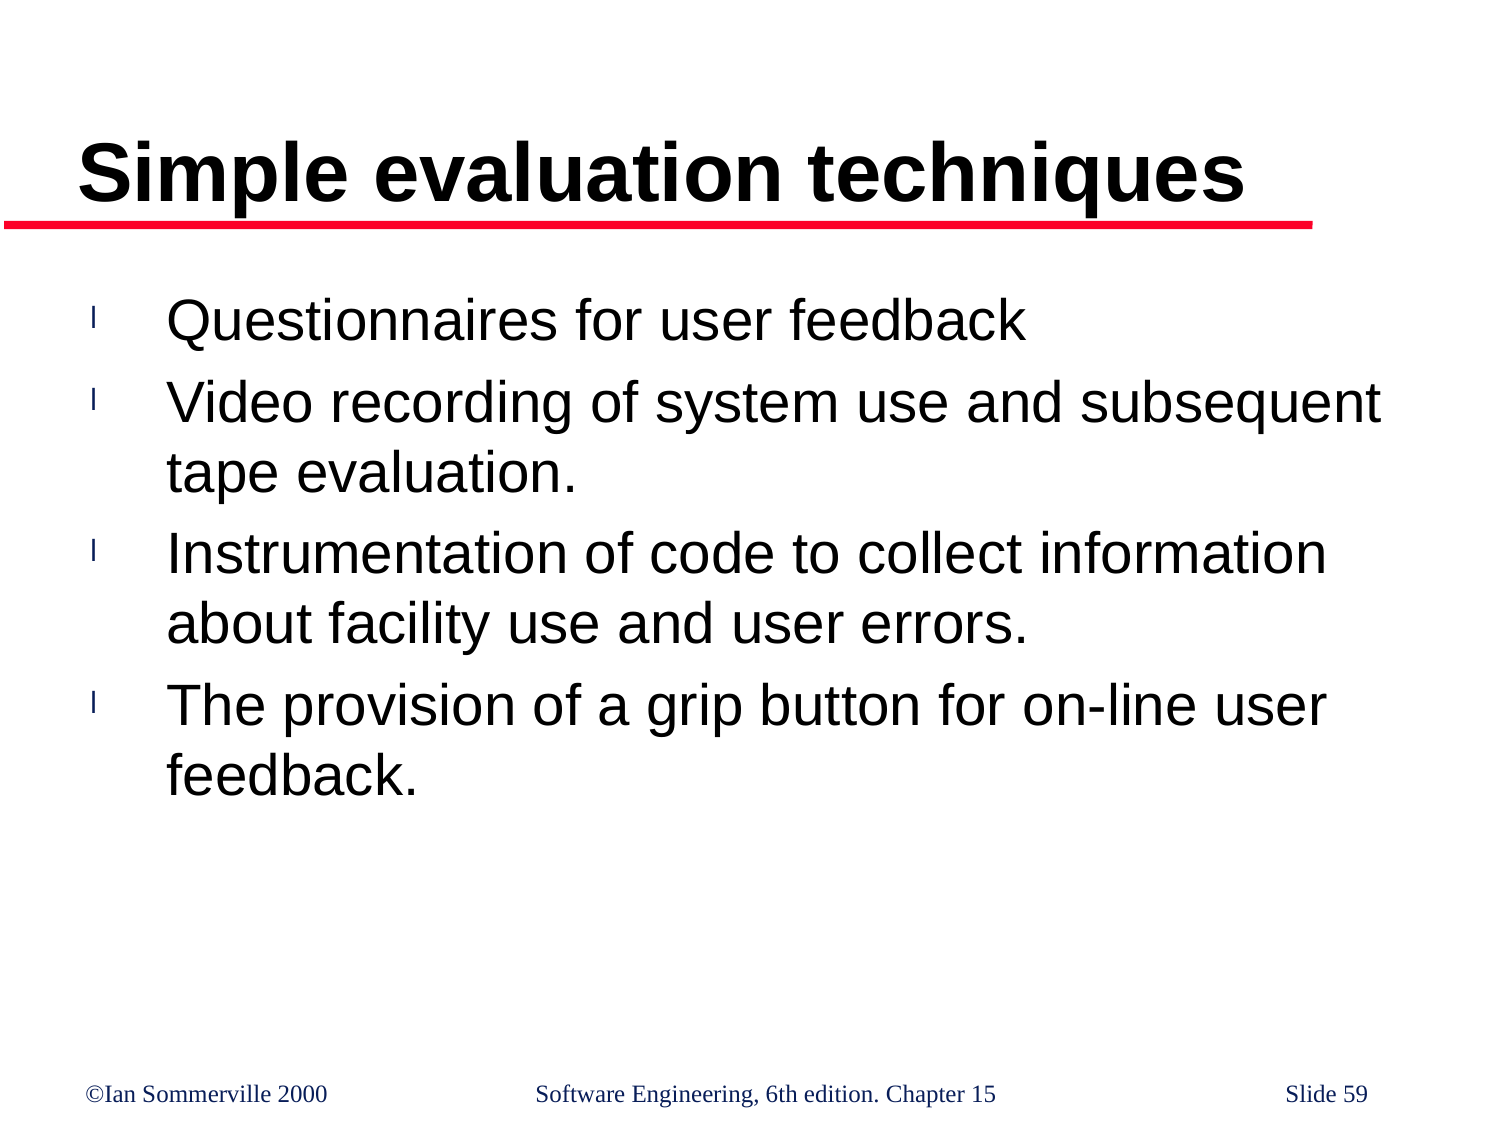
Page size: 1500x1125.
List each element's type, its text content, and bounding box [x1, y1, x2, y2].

list Questionnaires for user feedback Video recording of system use and subsequent tape evaluation. Instrumentation of code to collect information about facility use and user errors. The provision of a grip button for on-line user feedback. [74, 274, 1444, 954]
title Simple evaluation techniques [61, 42, 1451, 226]
